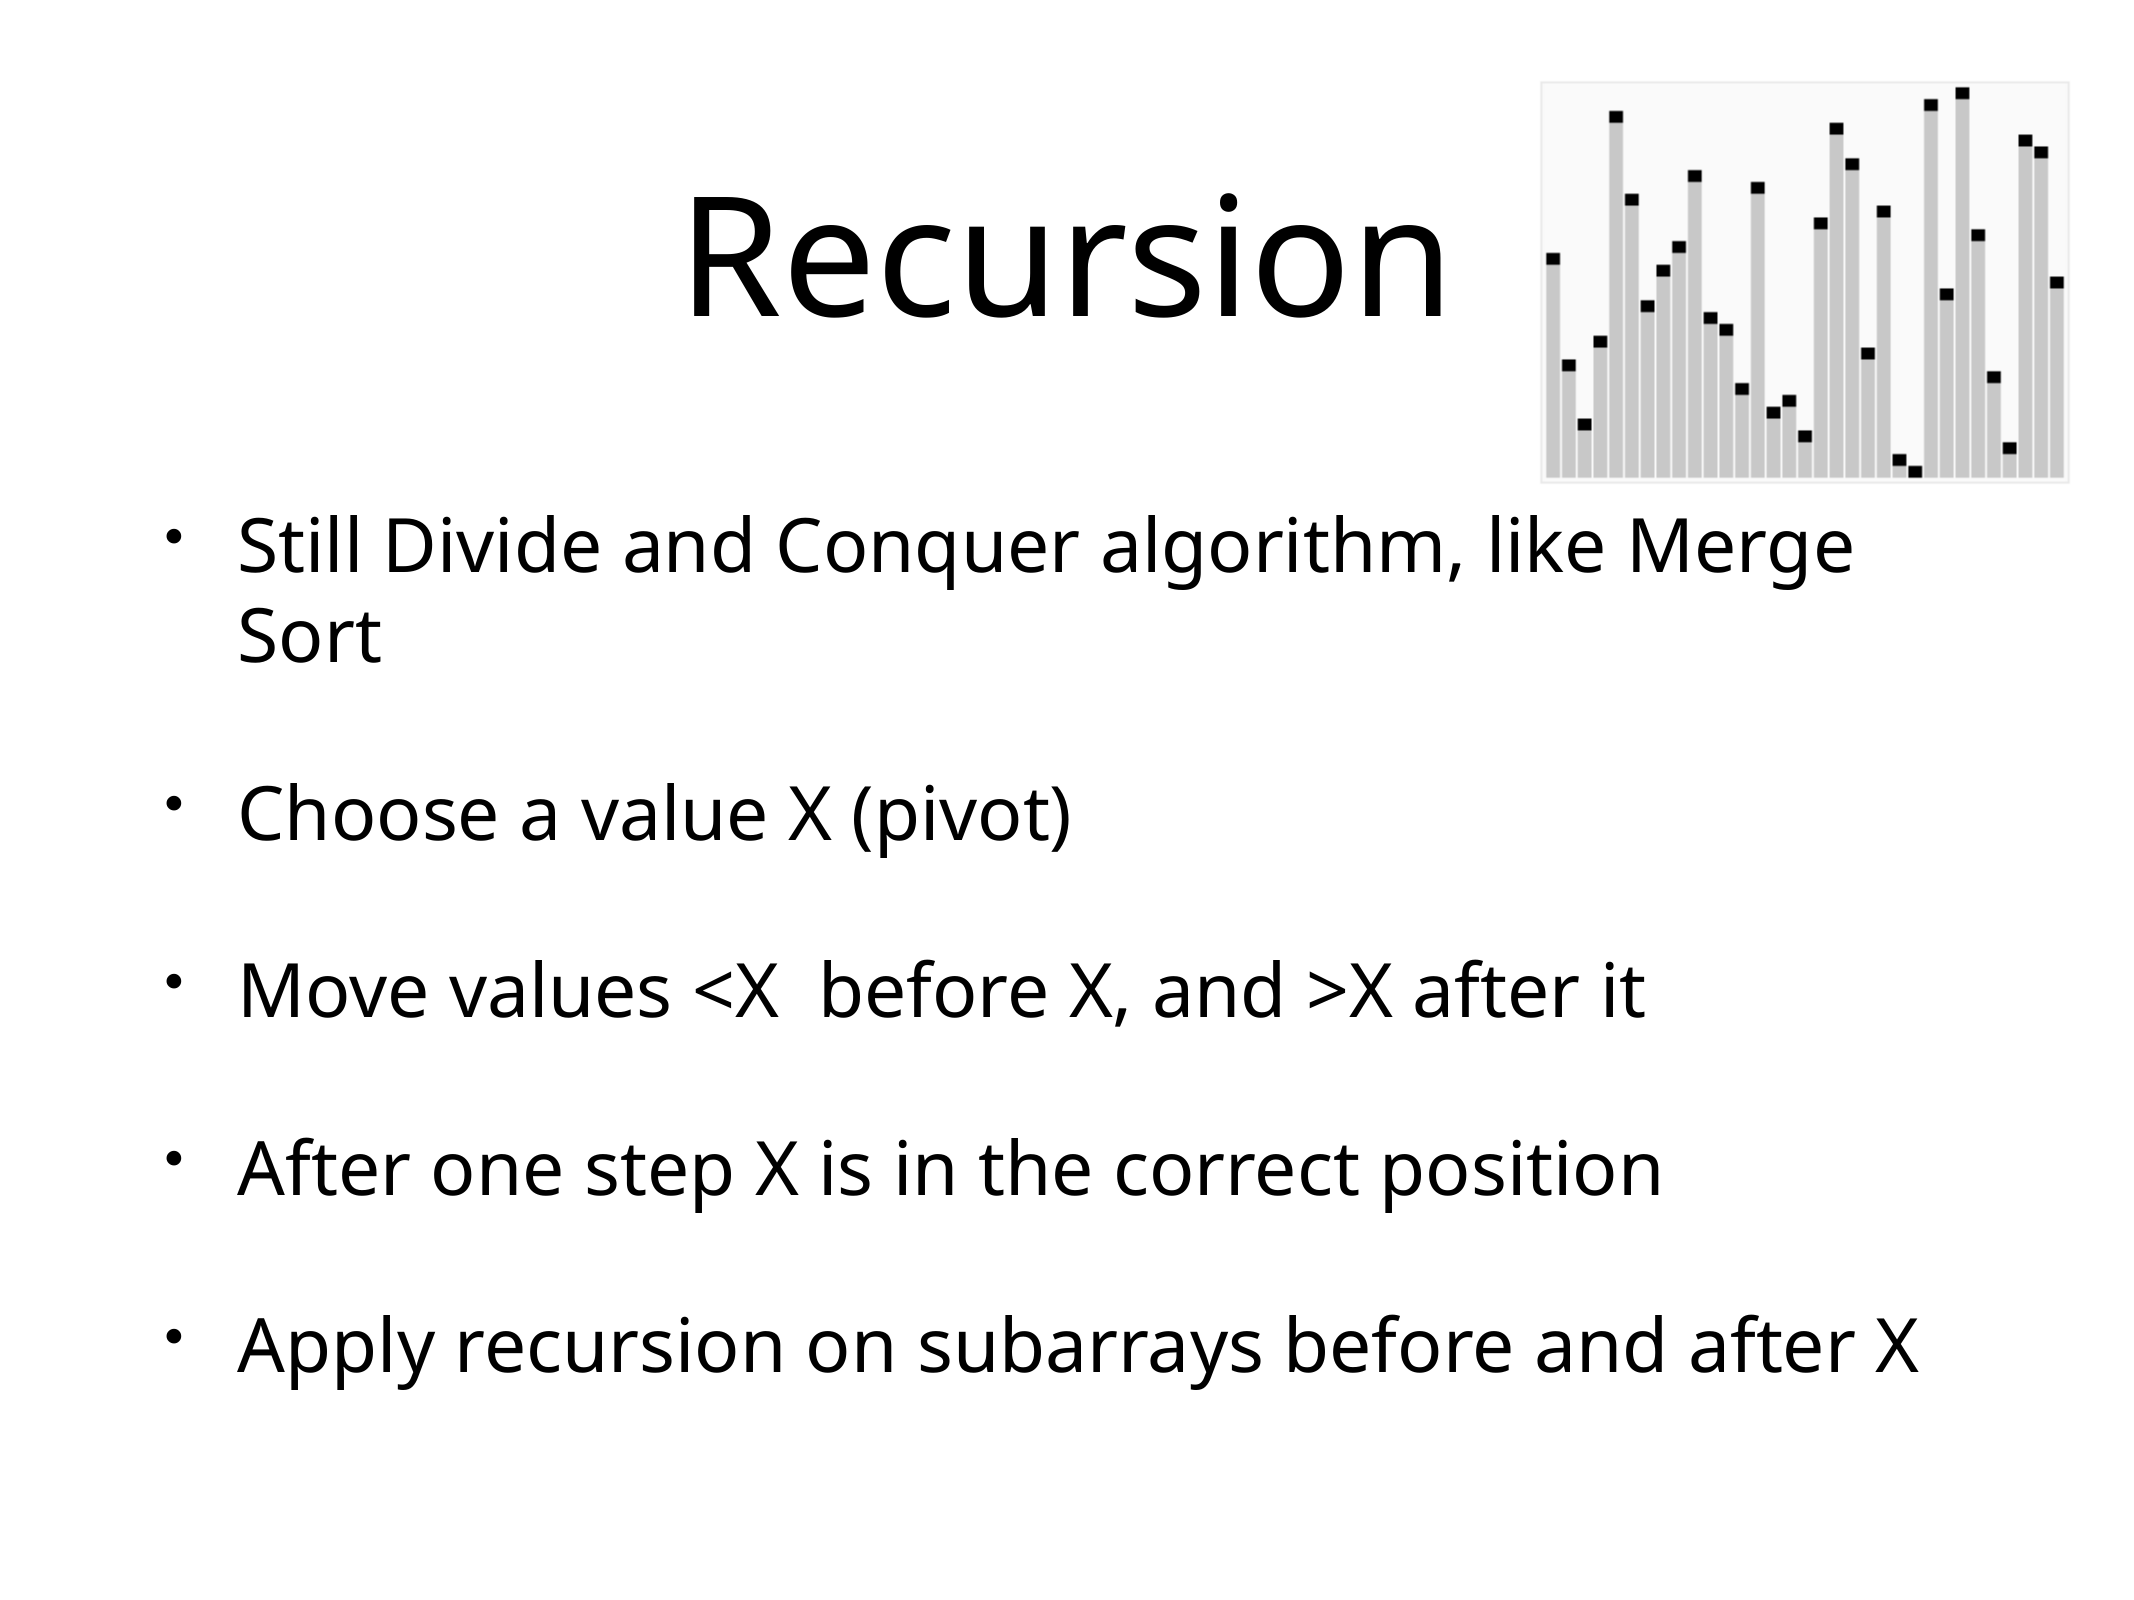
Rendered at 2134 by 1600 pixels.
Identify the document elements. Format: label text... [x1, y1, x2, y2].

title Recursion [155, 72, 1527, 426]
picture [1530, 72, 2083, 494]
list Still Divide and Conquer algorithm, like Merge Sort Choose a value X (pivot) Move values <X before X, and >X after it After one step X is in the correct position Apply recursion on subarrays before and after X [155, 426, 1953, 1459]
